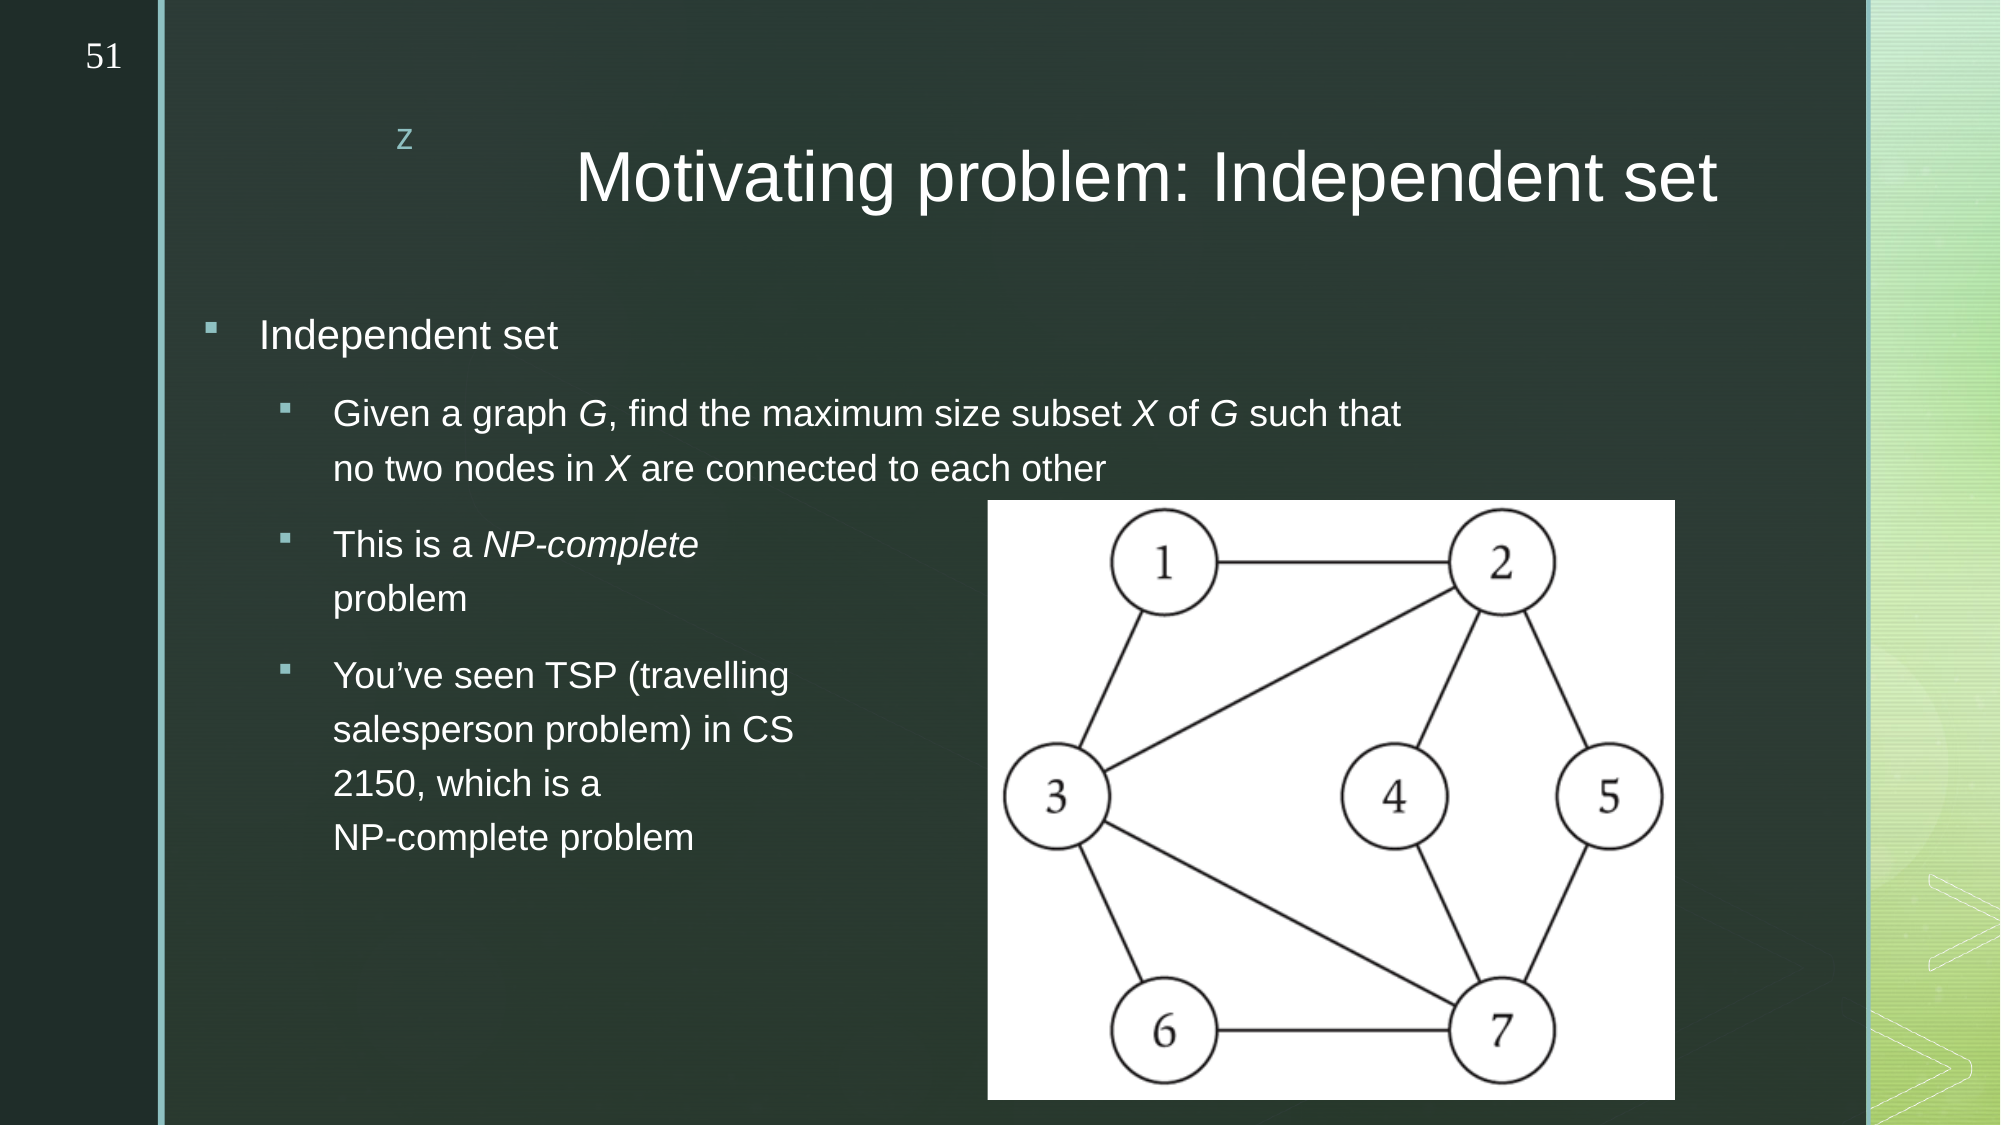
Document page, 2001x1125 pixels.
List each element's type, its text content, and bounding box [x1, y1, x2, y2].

picture [1871, 0, 2001, 1125]
slide_number 51 [25, 26, 131, 80]
list Independent set Given a graph G, find the maximum size subset X of G such that no two nodes in X are connected to each other This is a NP-complete problem You’ve seen TSP (travelling salesperson problem) in CS 2150, which is a NP-complete problem [187, 249, 1467, 906]
title Motivating problem: Independent set [428, 132, 1734, 310]
picture [987, 499, 1676, 1101]
